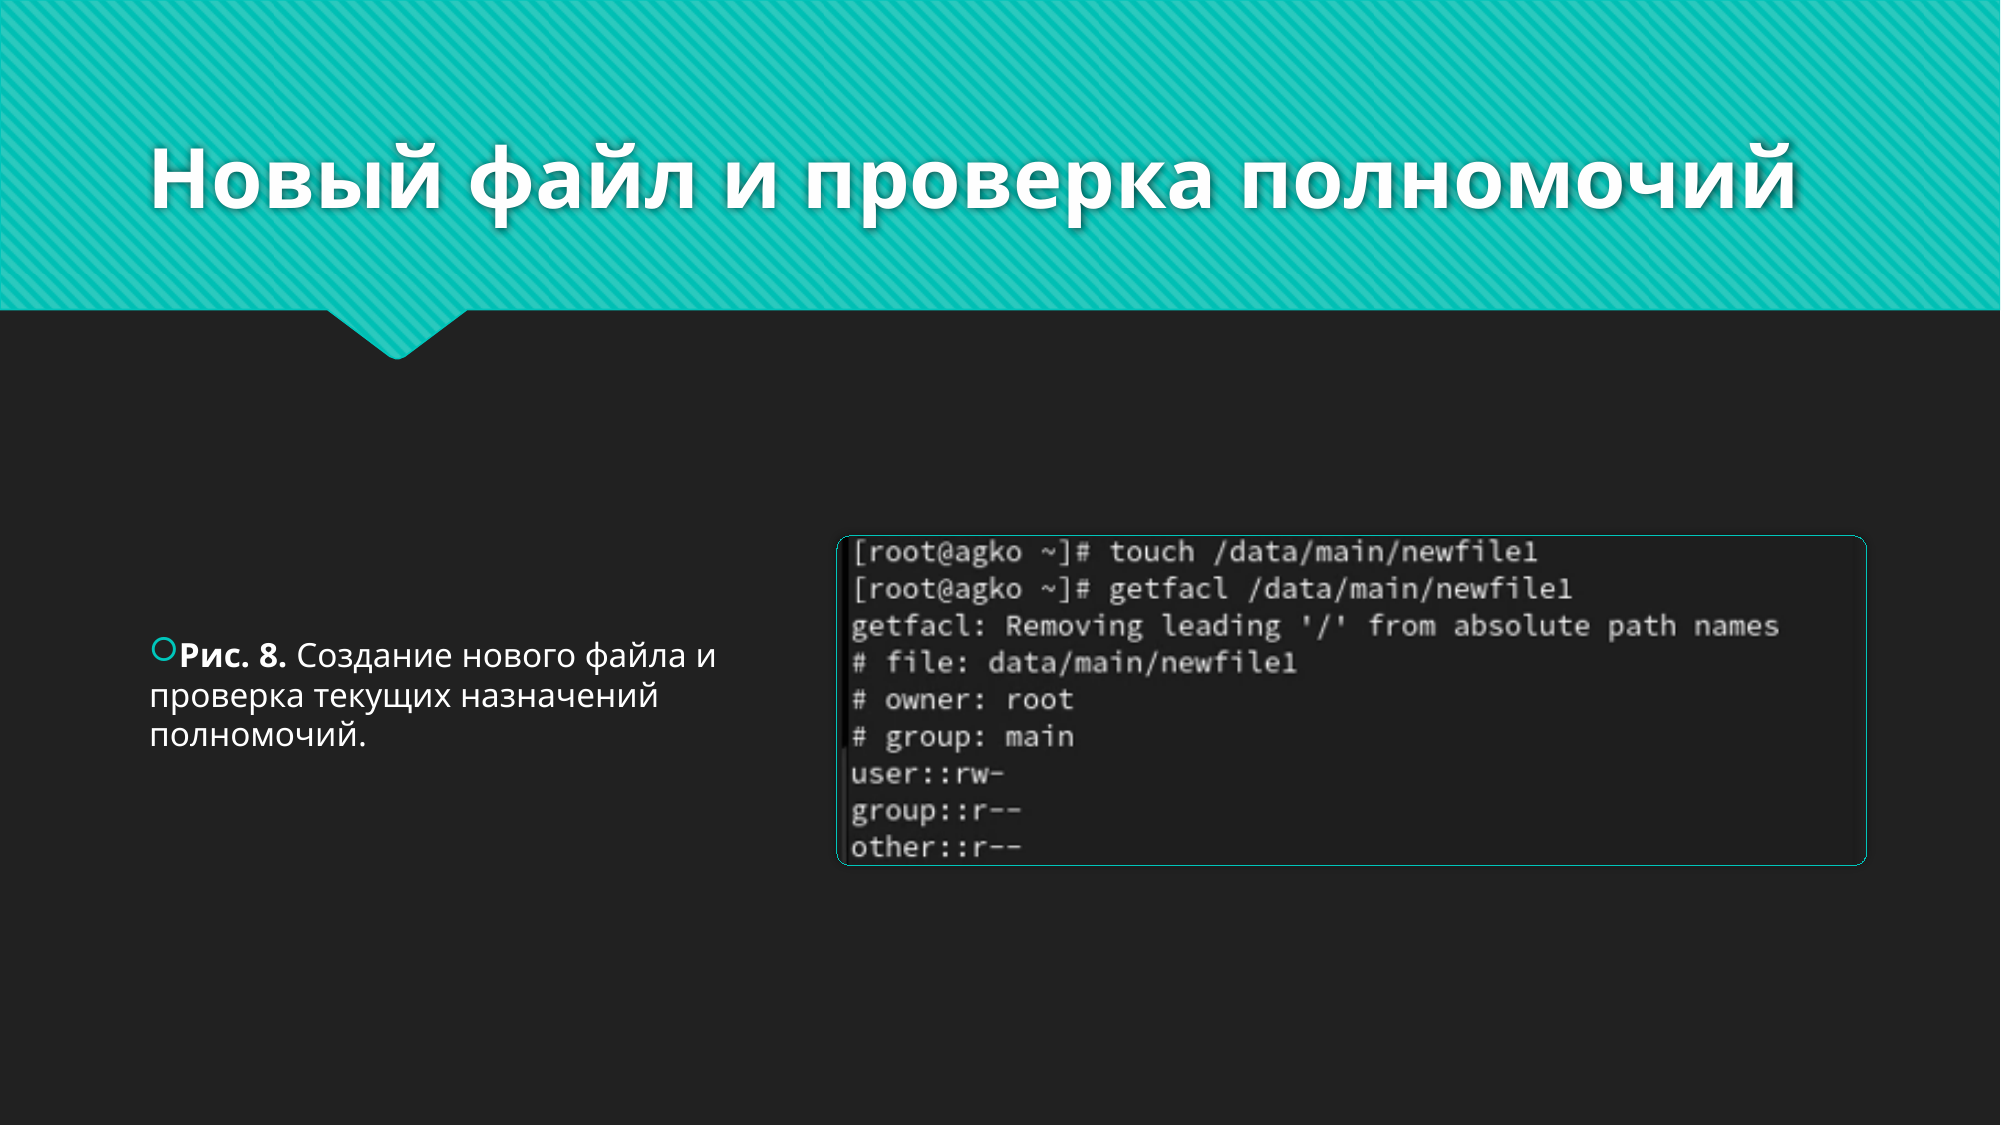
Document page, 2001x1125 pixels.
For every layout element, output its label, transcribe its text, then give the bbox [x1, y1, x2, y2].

text_box Рис. 8. Создание нового файла и проверка текущих назначений полномочий. [134, 395, 764, 992]
title Новый файл и проверка полномочий [132, 73, 1868, 233]
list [836, 535, 1867, 866]
